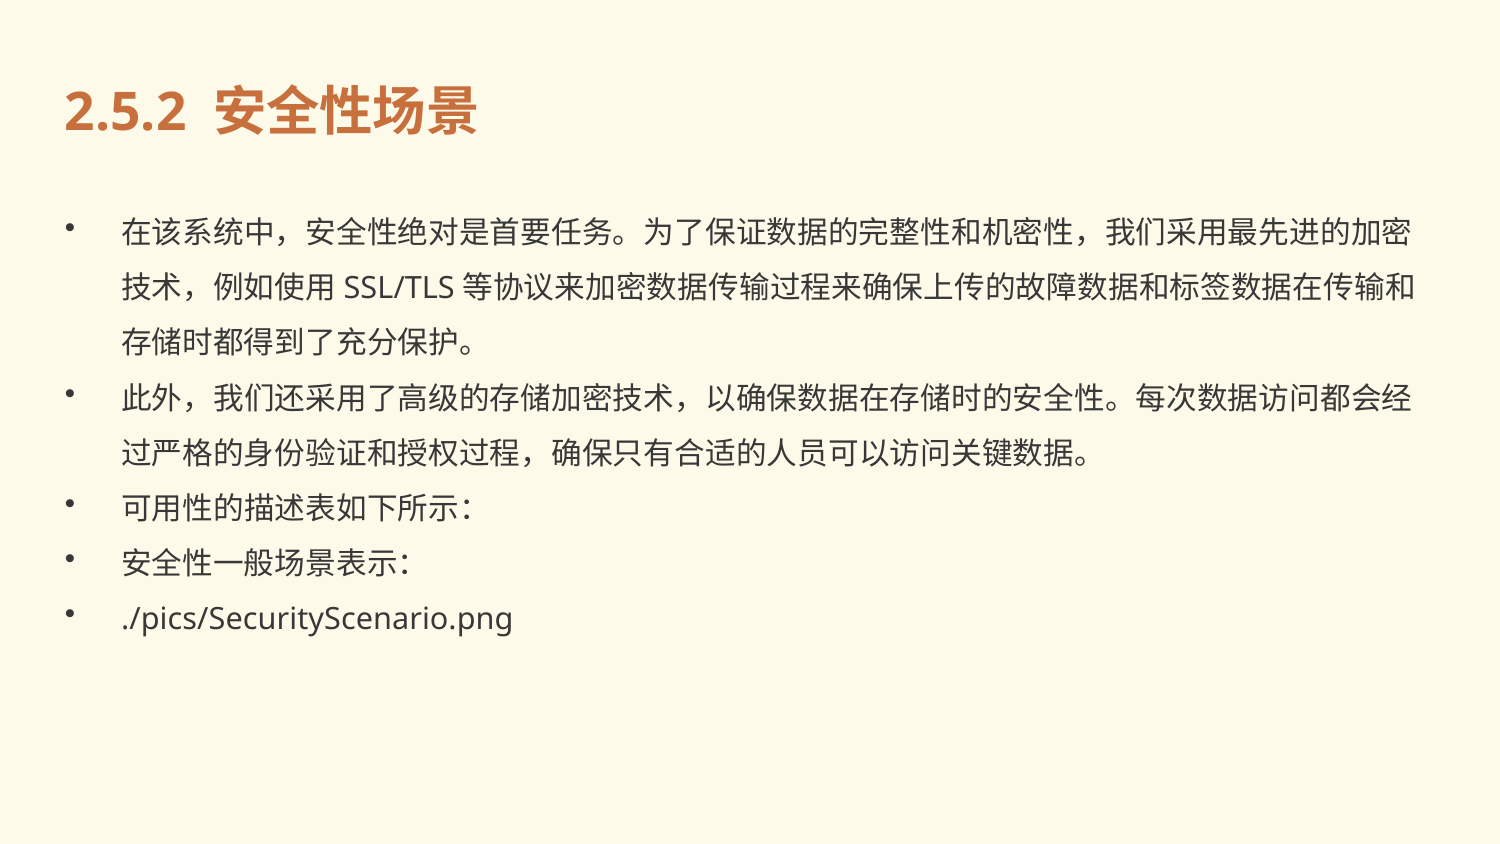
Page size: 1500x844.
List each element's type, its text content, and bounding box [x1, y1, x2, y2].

text_box 2.5.2 安全性场景 [50, 60, 1406, 158]
text_box 在该系统中，安全性绝对是首要任务。为了保证数据的完整性和机密性，我们采用最先进的加密技术，例如使用SSL/TLS等协议来加密数据传输过程来确保上传的故障数据和标签数据在传输和存储时都得到了充分保护。 此外，我们还采用了高级的存储加密技术，以确保数据在存储时的安全性。每次数据访问都会经过严格的身份验证和授权过程，确保只有合适的人员可以访问关键数据。 可用性的描述表如下所示： 安全性一般场景表示： ./pics/SecurityScenario.png [50, 187, 1450, 709]
